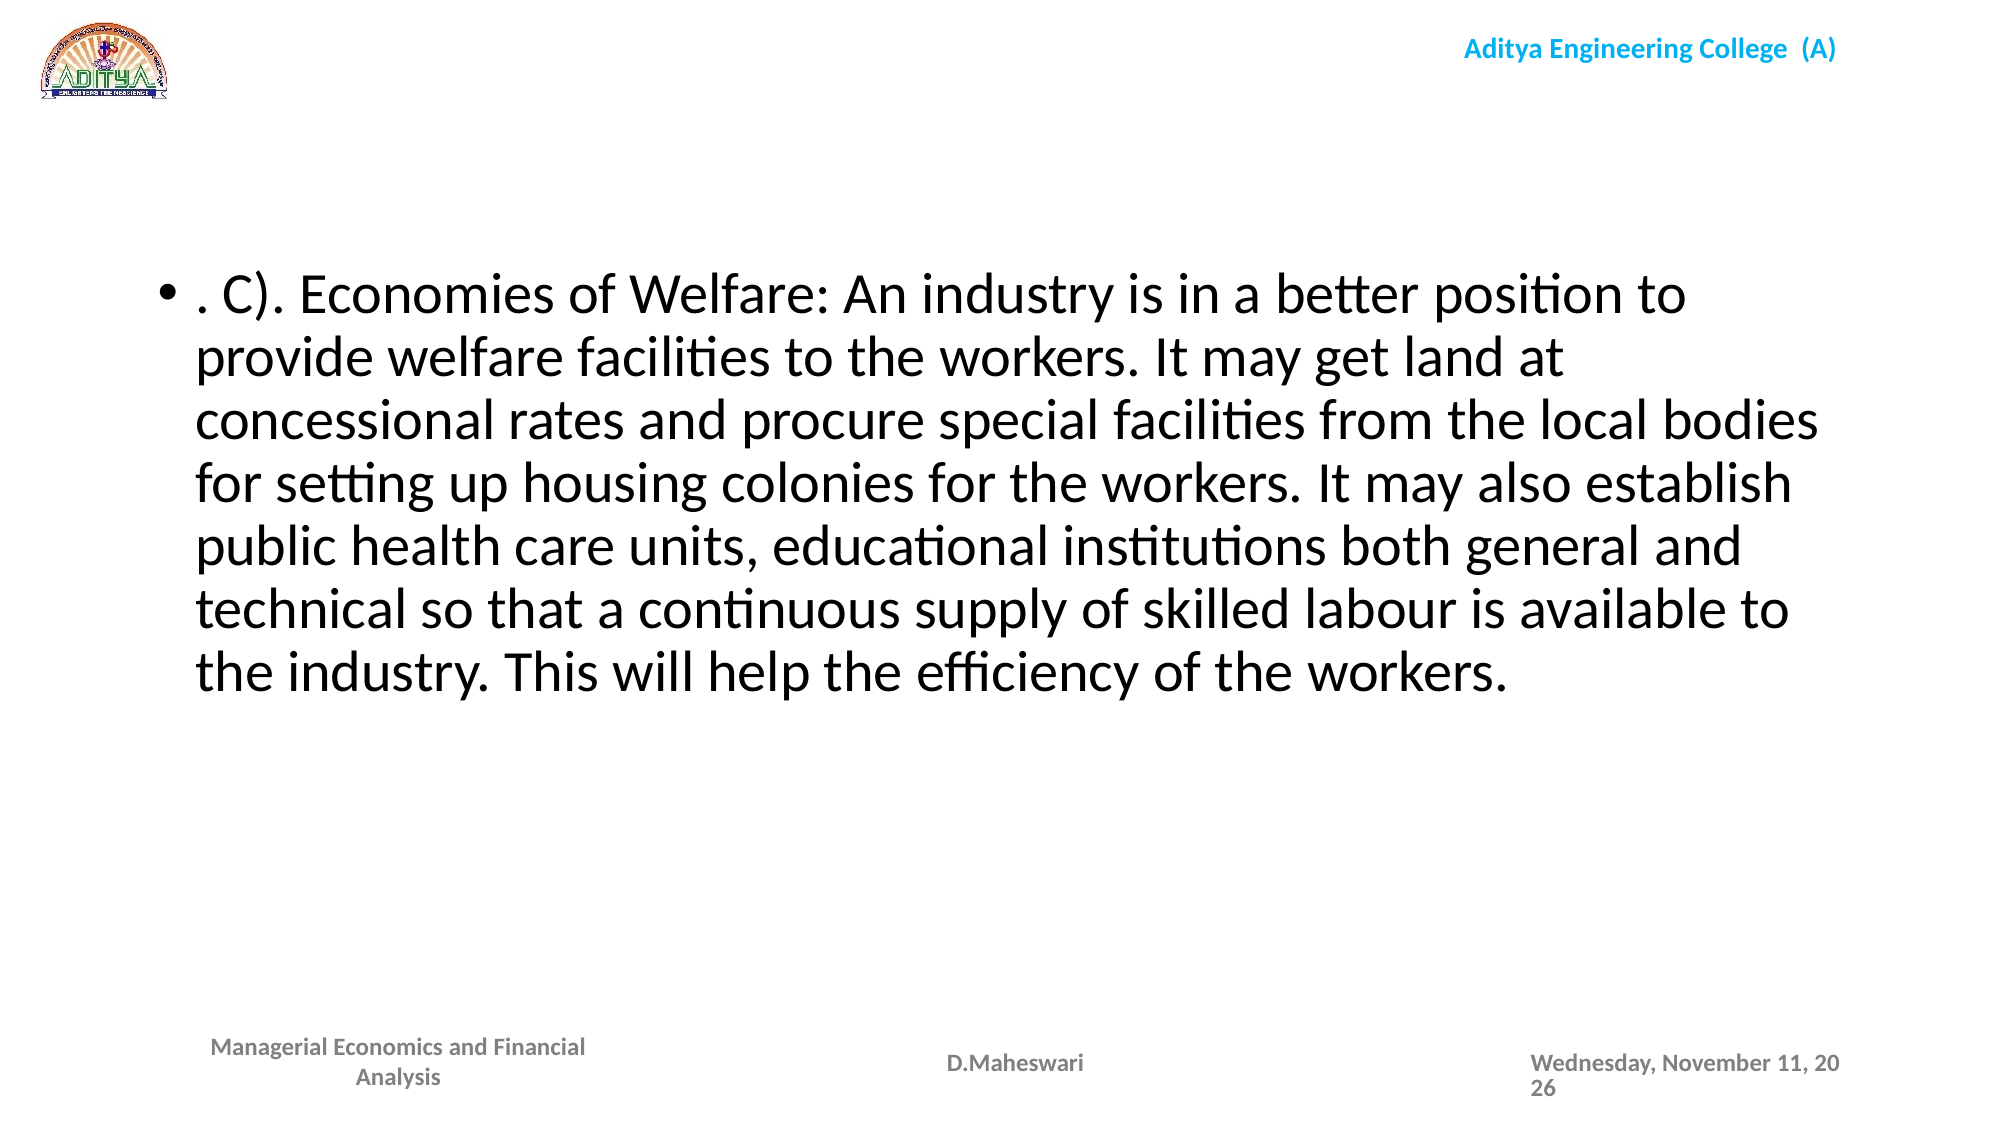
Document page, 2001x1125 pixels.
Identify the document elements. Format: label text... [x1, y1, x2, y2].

picture [39, 22, 168, 99]
footer D.Maheswari [843, 1031, 1188, 1092]
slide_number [1515, 1031, 1861, 1092]
list . C). Economies of Welfare: An industry is in a better position to provide welfare facilities to the workers. It may get land at concessional rates and procure special facilities from the local bodies for setting up housing colonies for the workers. It may also establish public health care units, educational institutions both general and technical so that a continuous supply of skilled labour is available to the industry. This will help the efficiency of the workers. [142, 256, 1868, 1000]
